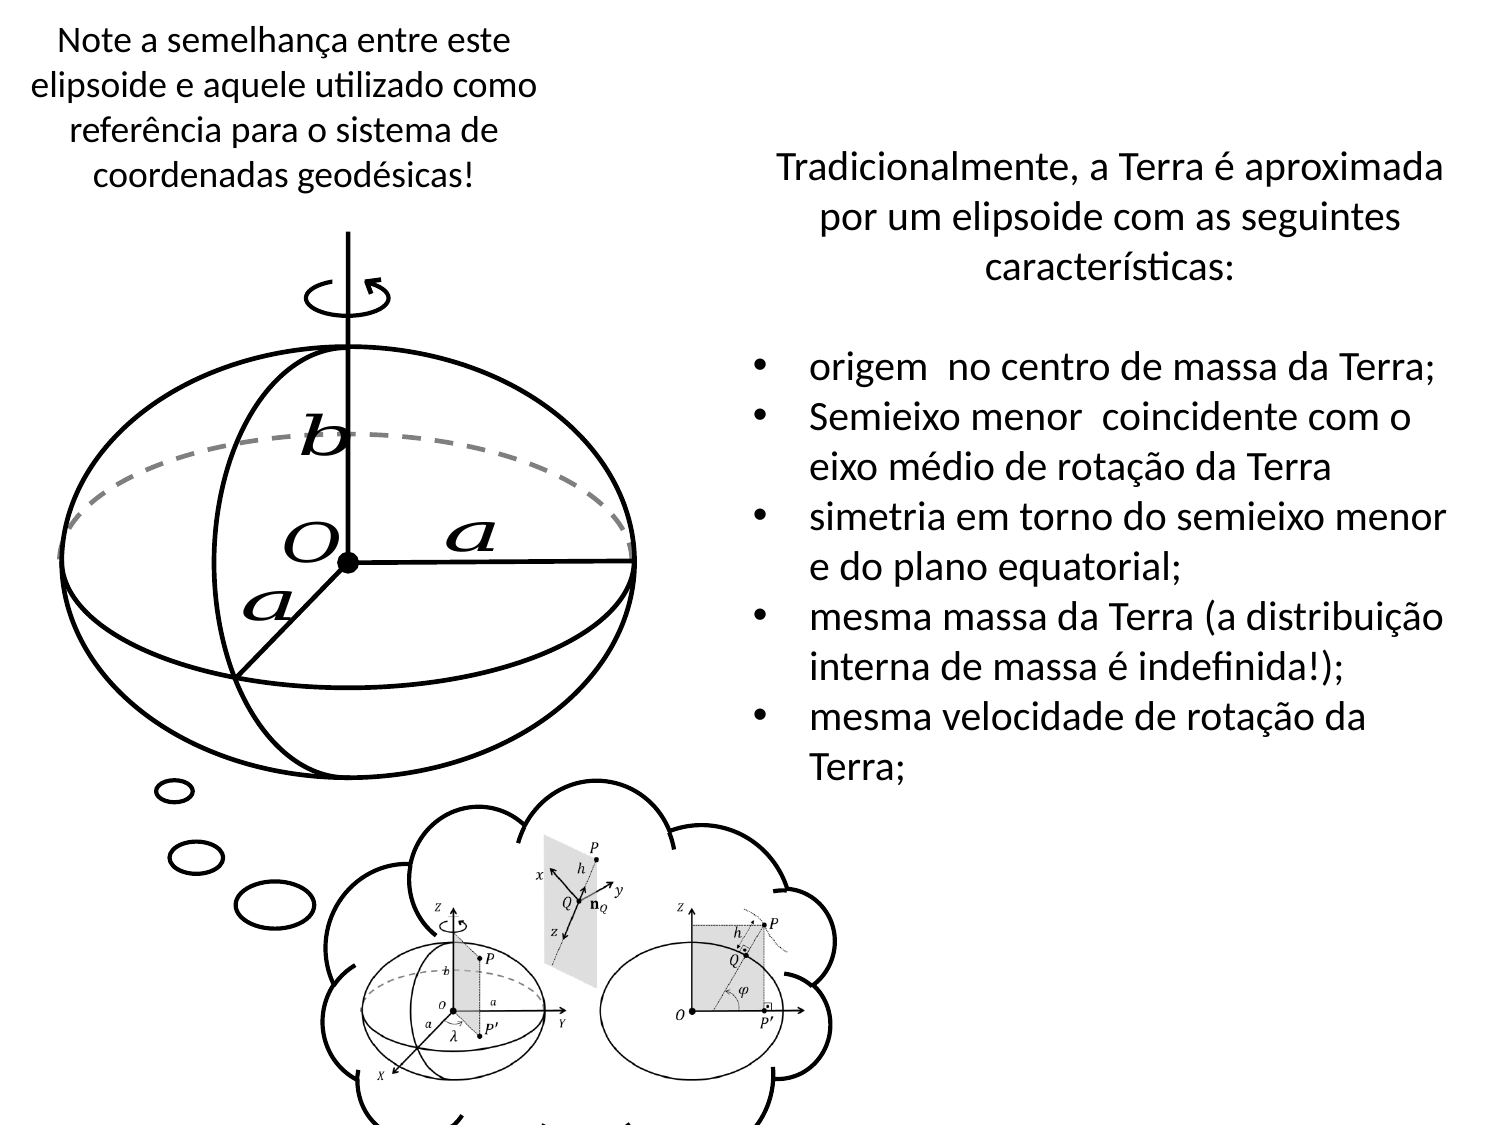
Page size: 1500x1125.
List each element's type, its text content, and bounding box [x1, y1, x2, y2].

text_box [59, 562, 637, 780]
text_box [353, 268, 389, 317]
text_box [819, 900, 837, 983]
text_box [353, 344, 637, 562]
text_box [235, 562, 348, 679]
text_box [819, 988, 833, 1062]
text_box [60, 561, 236, 678]
text_box [233, 879, 317, 931]
text_box [58, 434, 342, 562]
text_box [423, 778, 741, 832]
text_box [302, 571, 634, 689]
text_box [357, 1098, 772, 1125]
text_box [353, 433, 633, 559]
picture [359, 833, 814, 1093]
text_box [167, 839, 226, 876]
text_box [320, 881, 354, 1081]
text_box [60, 344, 342, 544]
text_box [313, 433, 341, 453]
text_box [305, 268, 342, 317]
text_box [663, 785, 1496, 1095]
text_box [154, 778, 195, 805]
text_box [353, 552, 359, 559]
text_box Note a semelhança entre este elipsoide e aquele utilizado como referência para o sistema de coordenadas geodésicas! [7, 7, 561, 202]
